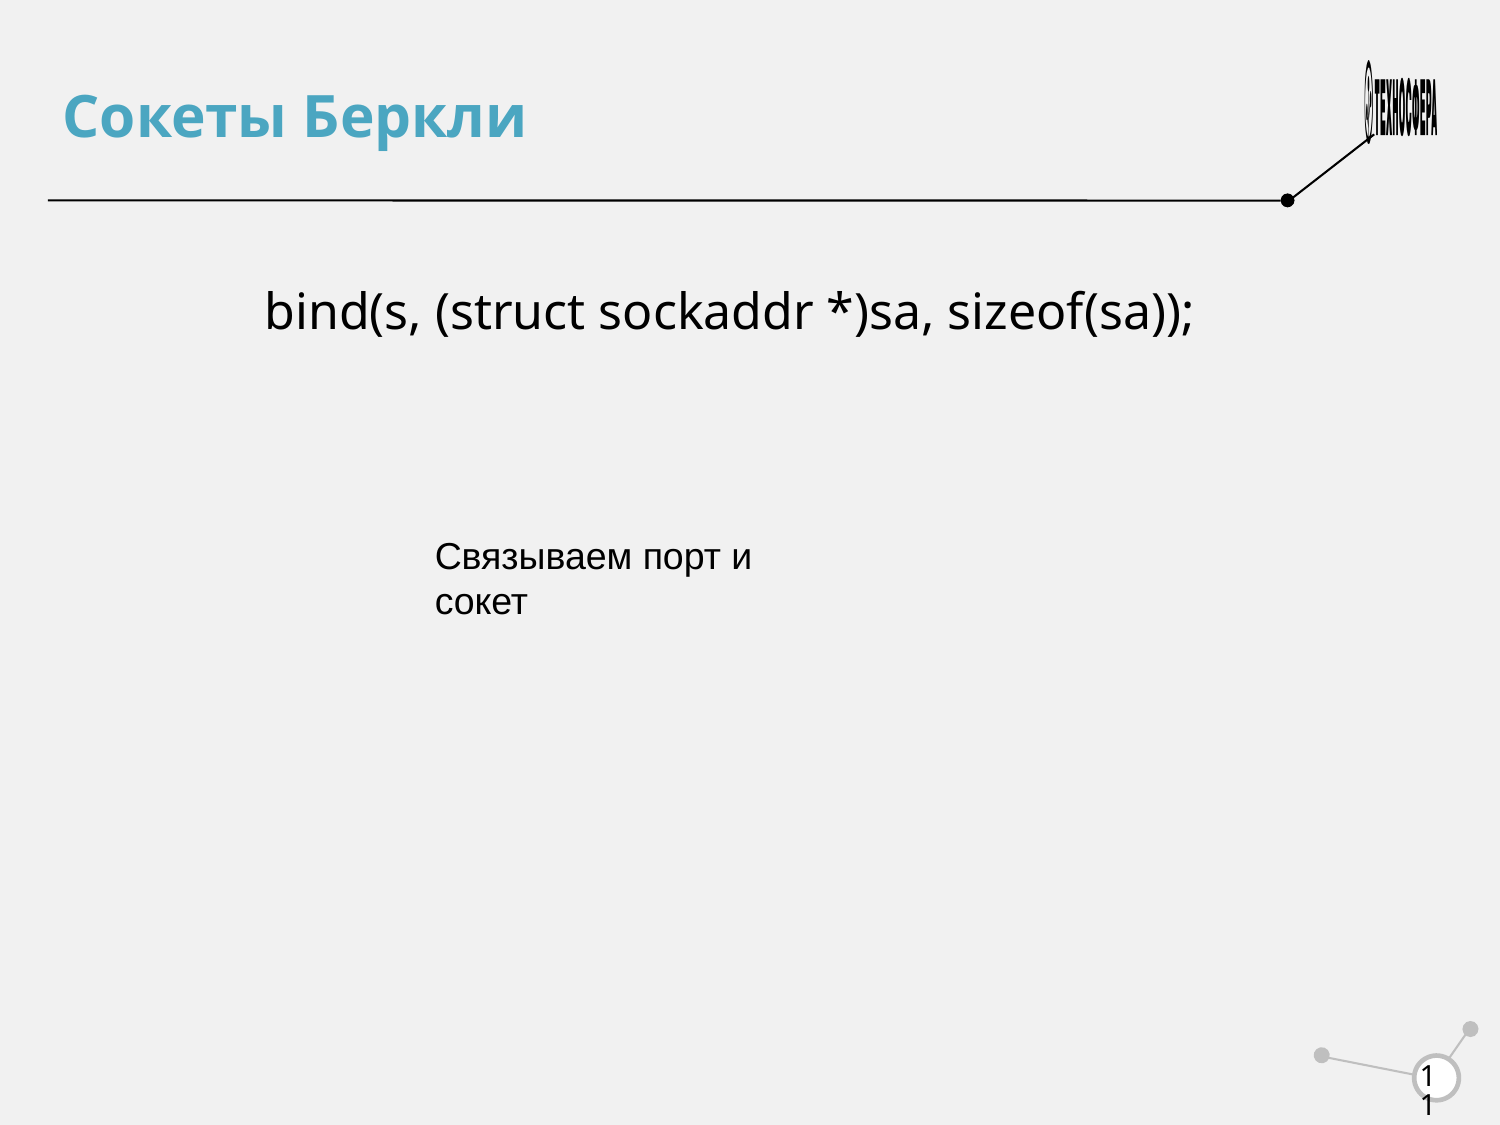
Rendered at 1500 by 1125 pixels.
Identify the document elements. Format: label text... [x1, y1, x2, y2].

text_box <number> [1404, 1047, 1468, 1108]
picture [1363, 23, 1442, 185]
text_box Cвязываем порт и сокет [420, 525, 871, 624]
text_box Сокеты Беркли [47, 42, 1281, 185]
text_box bind(s, (struct sockaddr *)sa, sizeof(sa)); [249, 272, 1299, 348]
